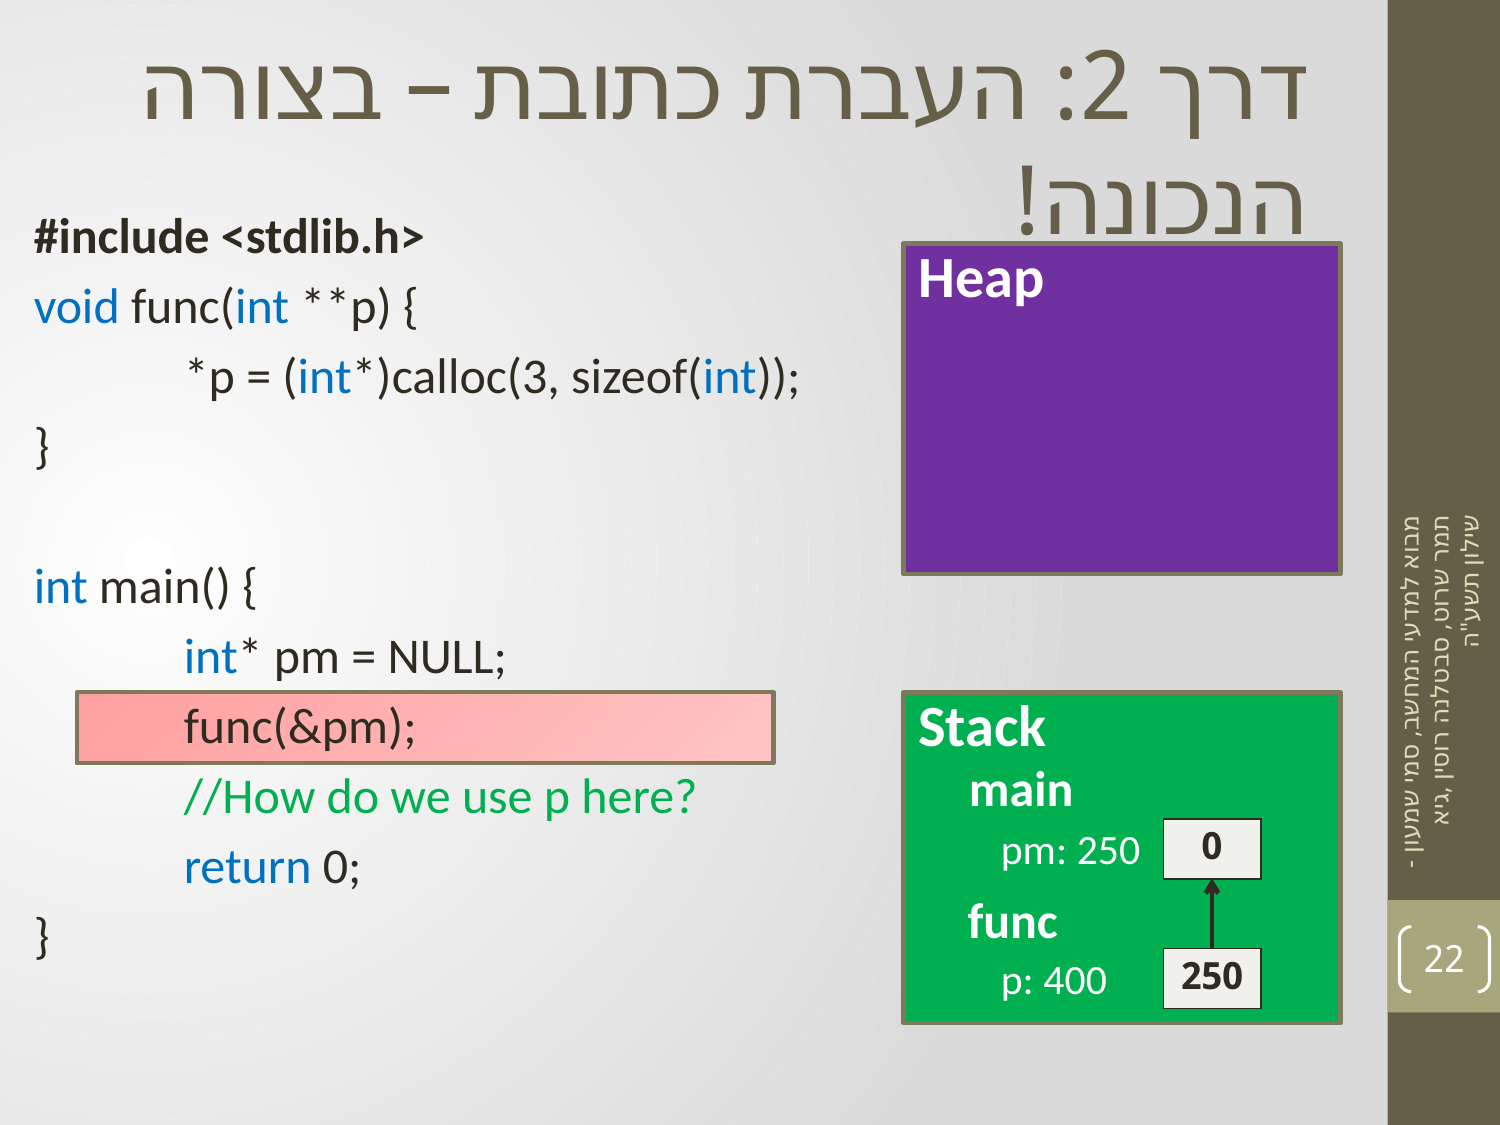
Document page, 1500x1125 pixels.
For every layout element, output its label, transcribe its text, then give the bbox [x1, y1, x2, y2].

text_box func [953, 881, 1119, 957]
text_box [901, 241, 1343, 576]
text_box [901, 690, 1343, 1025]
slide_number 22 [1397, 925, 1492, 994]
text_box Stack [903, 680, 1069, 766]
table_header 0 [1164, 820, 1260, 878]
text_box Heap [903, 231, 1069, 317]
table_header 250 [1164, 949, 1260, 1008]
list #include <stdlib.h> void func(int **p) { *p = (int*)calloc(3, sizeof(int)); } int main() { int* pm = NULL; func(&pm); //How do we use p here? return 0; } [0, 196, 1325, 1050]
text_box main [954, 748, 1120, 824]
text_box p: 400 [986, 945, 1187, 1011]
text_box pm: 250 [986, 815, 1187, 881]
title דרך 2: העברת כתובת – בצורה הנכונה! [75, 45, 1325, 196]
footer מבוא למדעי המחשב, סמי שמעון - תמר שרוט, סבטלנה רוסין ,גיא שילון תשע"ה [1408, 500, 1469, 889]
